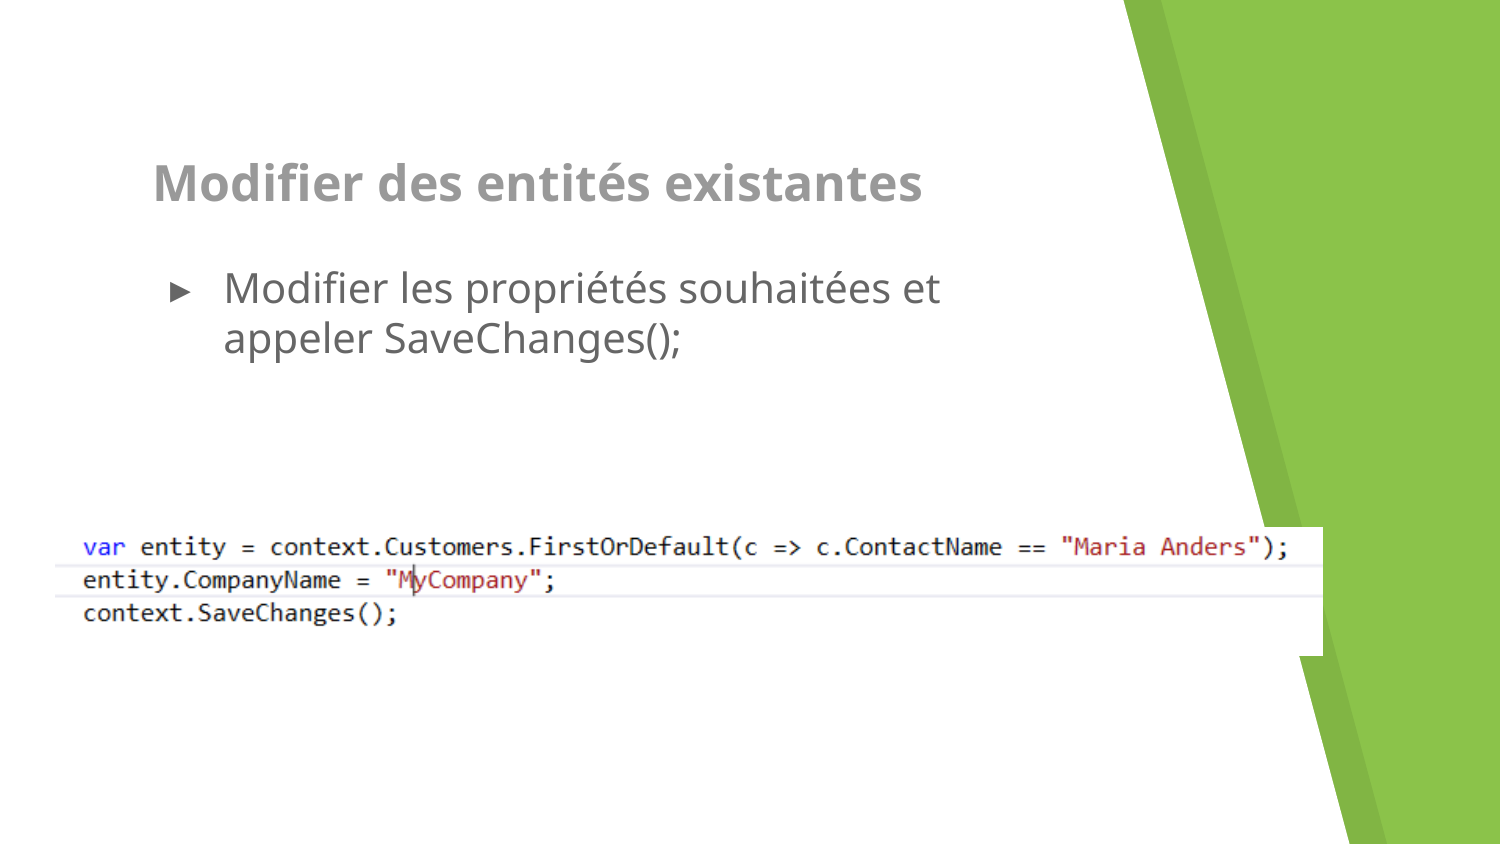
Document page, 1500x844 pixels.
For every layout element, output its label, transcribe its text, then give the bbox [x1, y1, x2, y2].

picture [55, 526, 1323, 656]
title Modifier des entités existantes [137, 146, 1011, 227]
list Modifier les propriétés souhaitées et appeler SaveChanges(); [137, 246, 1011, 525]
